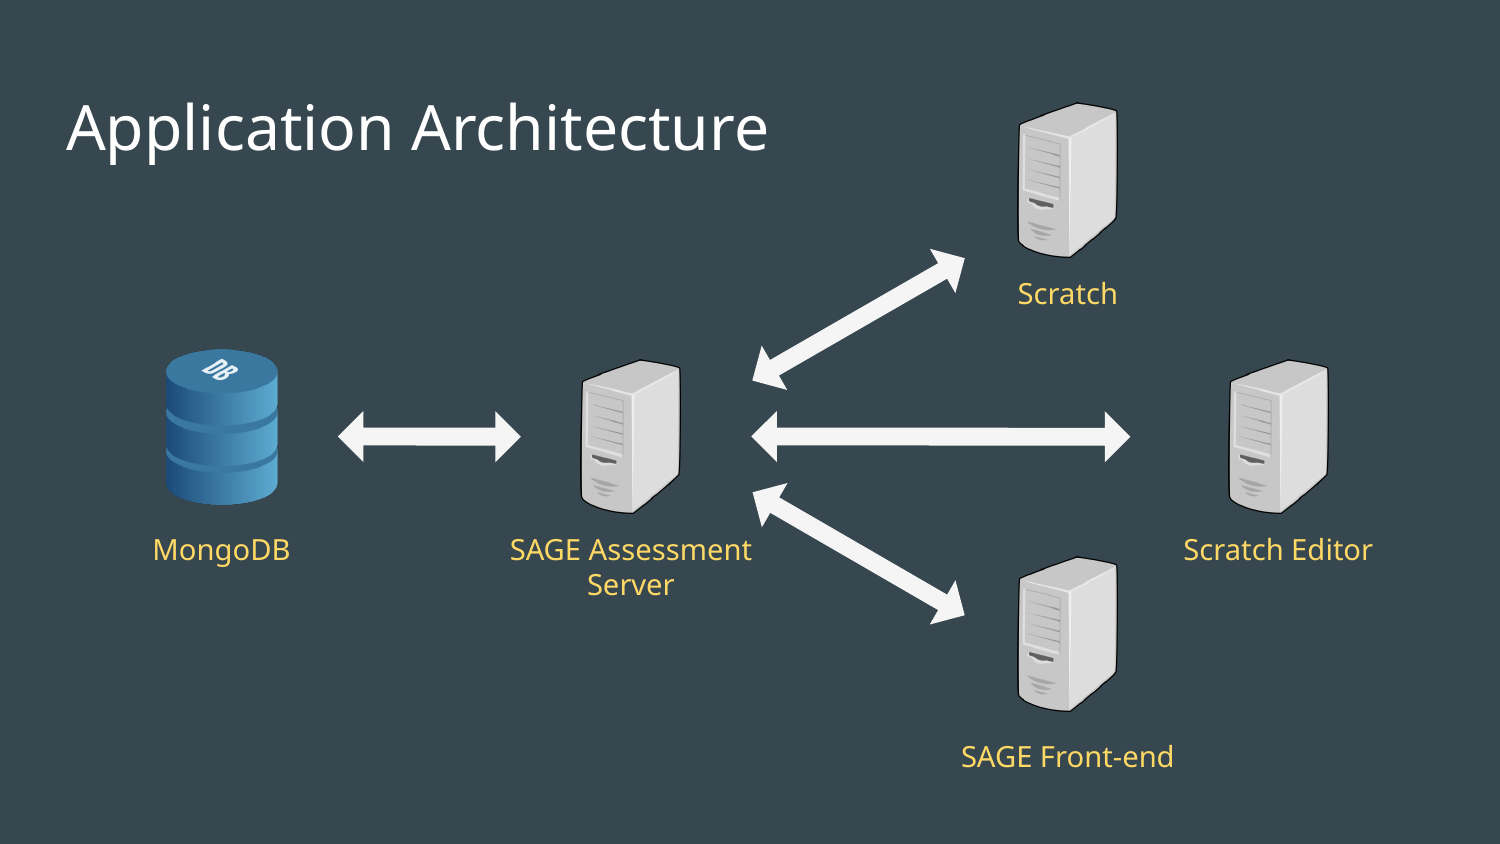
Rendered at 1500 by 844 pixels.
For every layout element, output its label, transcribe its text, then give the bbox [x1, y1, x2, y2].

text_box Scratch [897, 260, 1239, 326]
text_box [752, 483, 965, 625]
picture [1017, 556, 1119, 712]
text_box [337, 410, 521, 463]
picture [1017, 102, 1119, 258]
picture [1228, 359, 1329, 515]
text_box SAGE Assessment Server [460, 516, 802, 582]
text_box [752, 248, 965, 390]
picture [165, 349, 279, 505]
title Application Architecture [51, 72, 1449, 167]
text_box [751, 410, 1131, 463]
text_box SAGE Front-end [897, 723, 1239, 789]
text_box MongoDB [51, 516, 393, 582]
picture [580, 359, 682, 515]
text_box Scratch Editor [1107, 516, 1449, 582]
